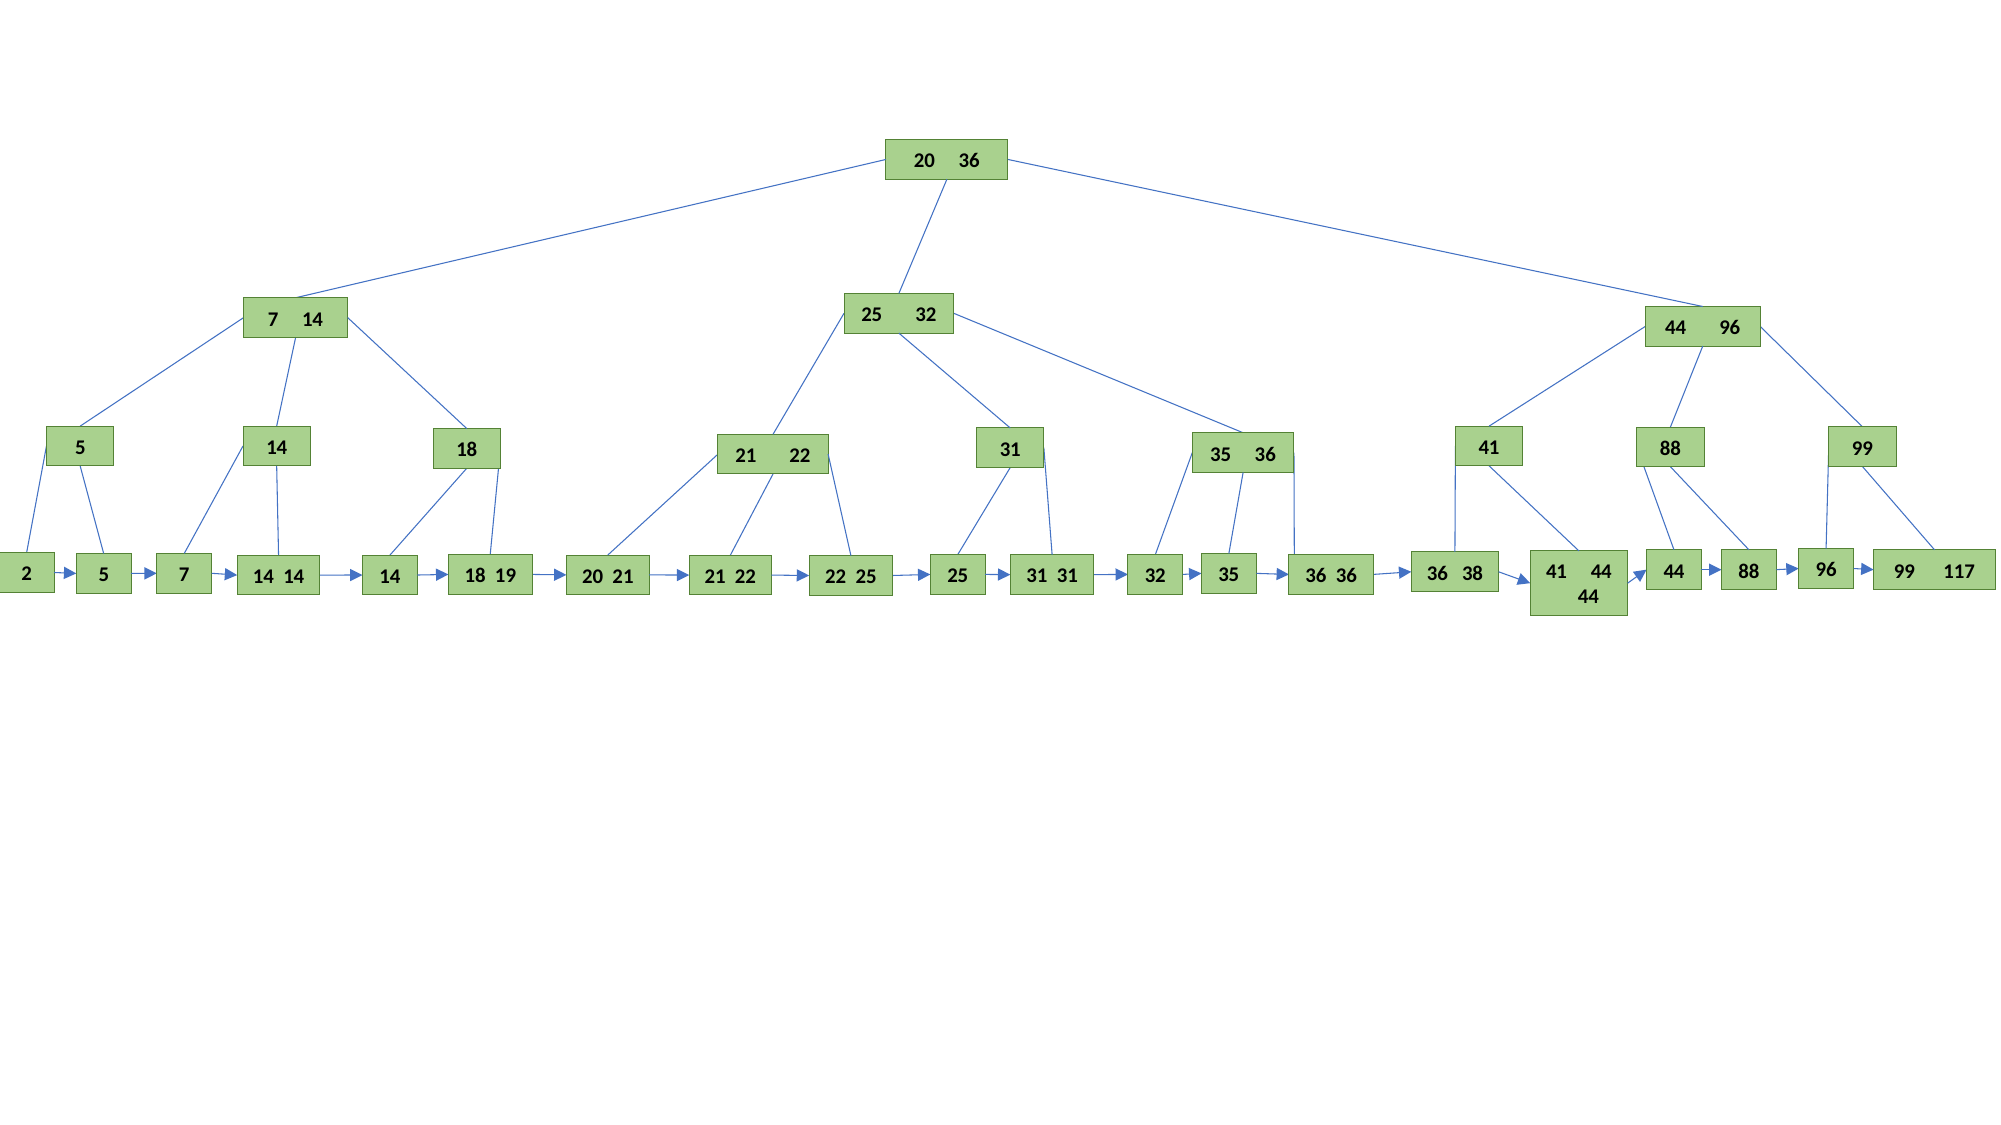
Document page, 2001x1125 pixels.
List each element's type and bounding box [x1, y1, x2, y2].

text_box [0, 139, 1996, 616]
